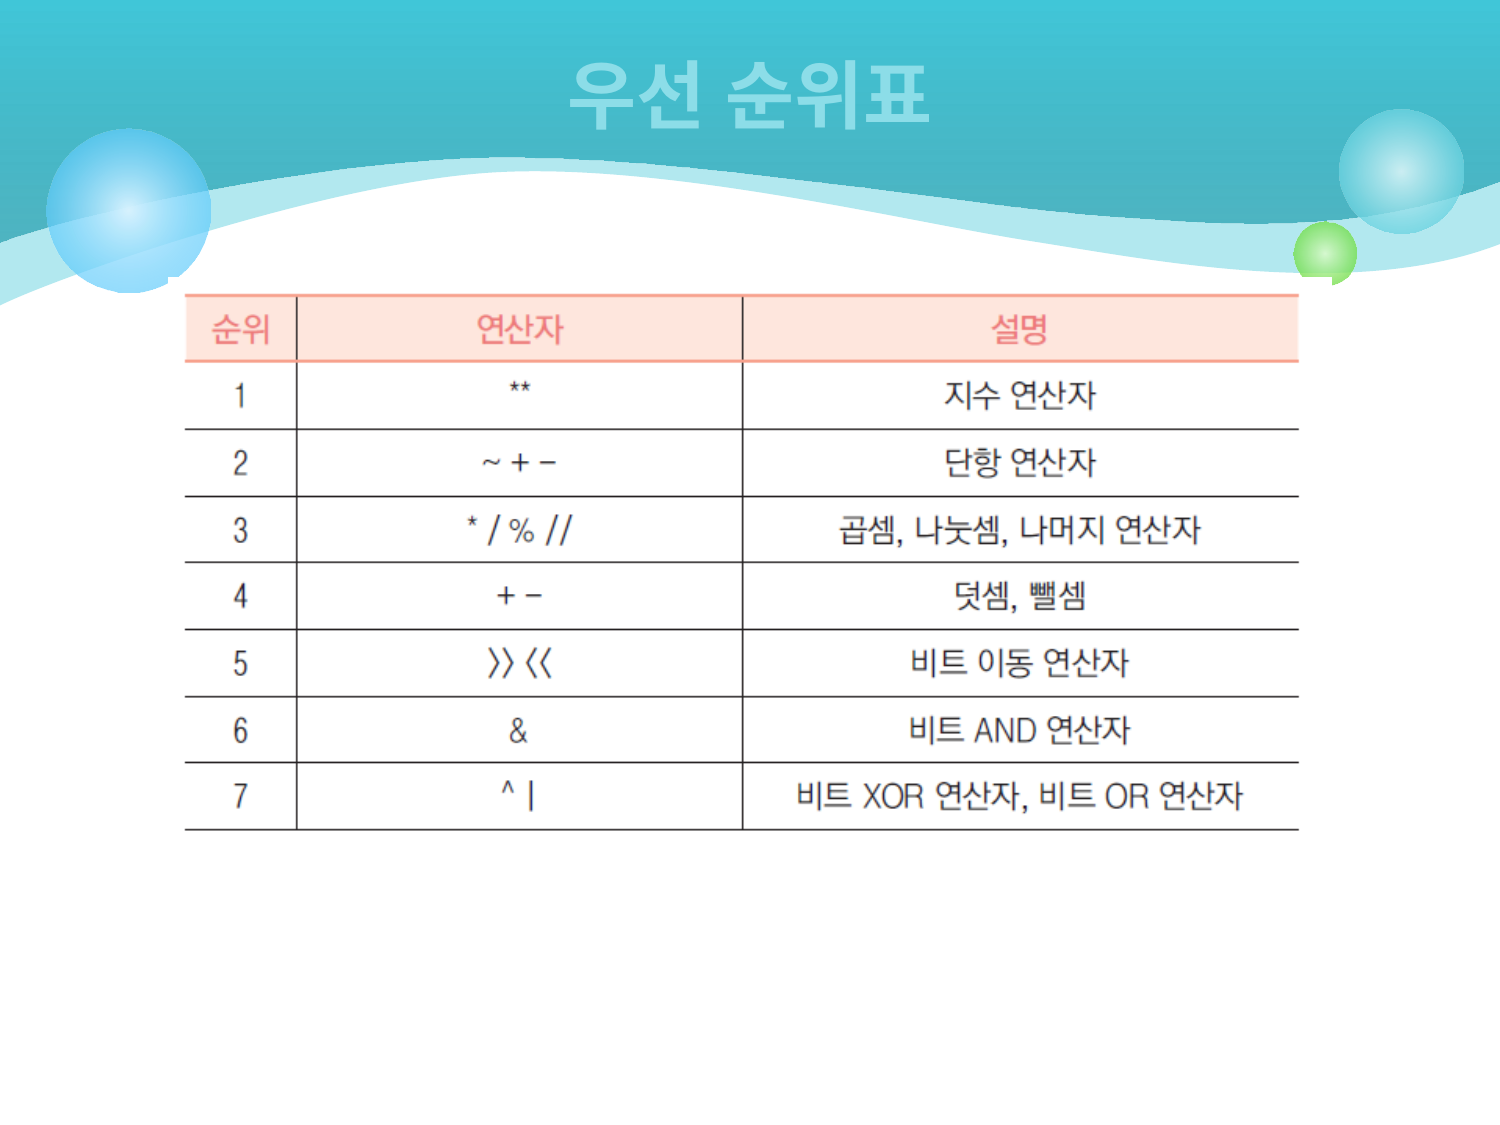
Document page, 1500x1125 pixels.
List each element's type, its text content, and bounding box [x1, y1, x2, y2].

title 우선 순위표 [75, 0, 1425, 188]
picture [168, 276, 1332, 849]
